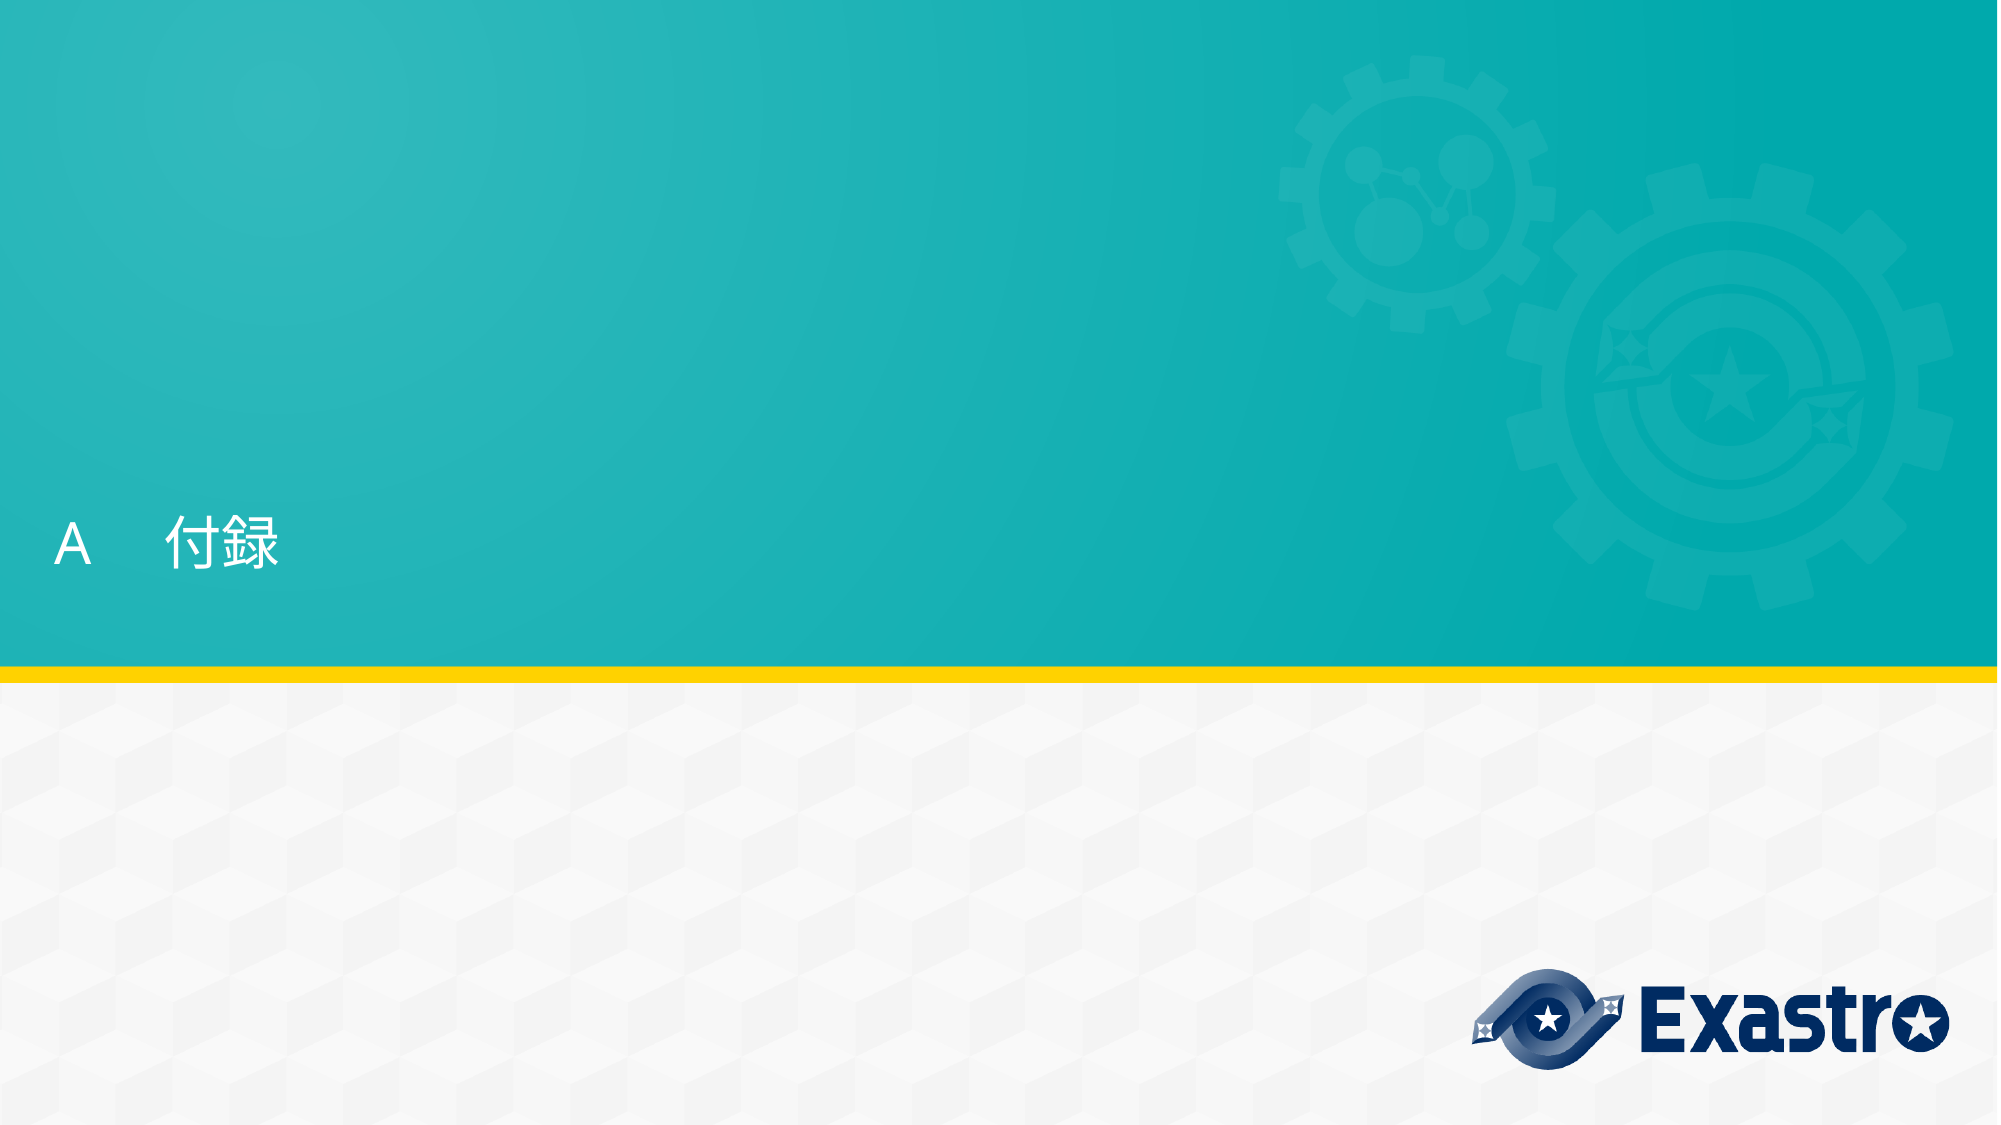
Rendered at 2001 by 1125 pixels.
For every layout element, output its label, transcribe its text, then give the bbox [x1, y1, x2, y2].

title A 付録 [39, 499, 1961, 577]
picture [0, 0, 2000, 1125]
